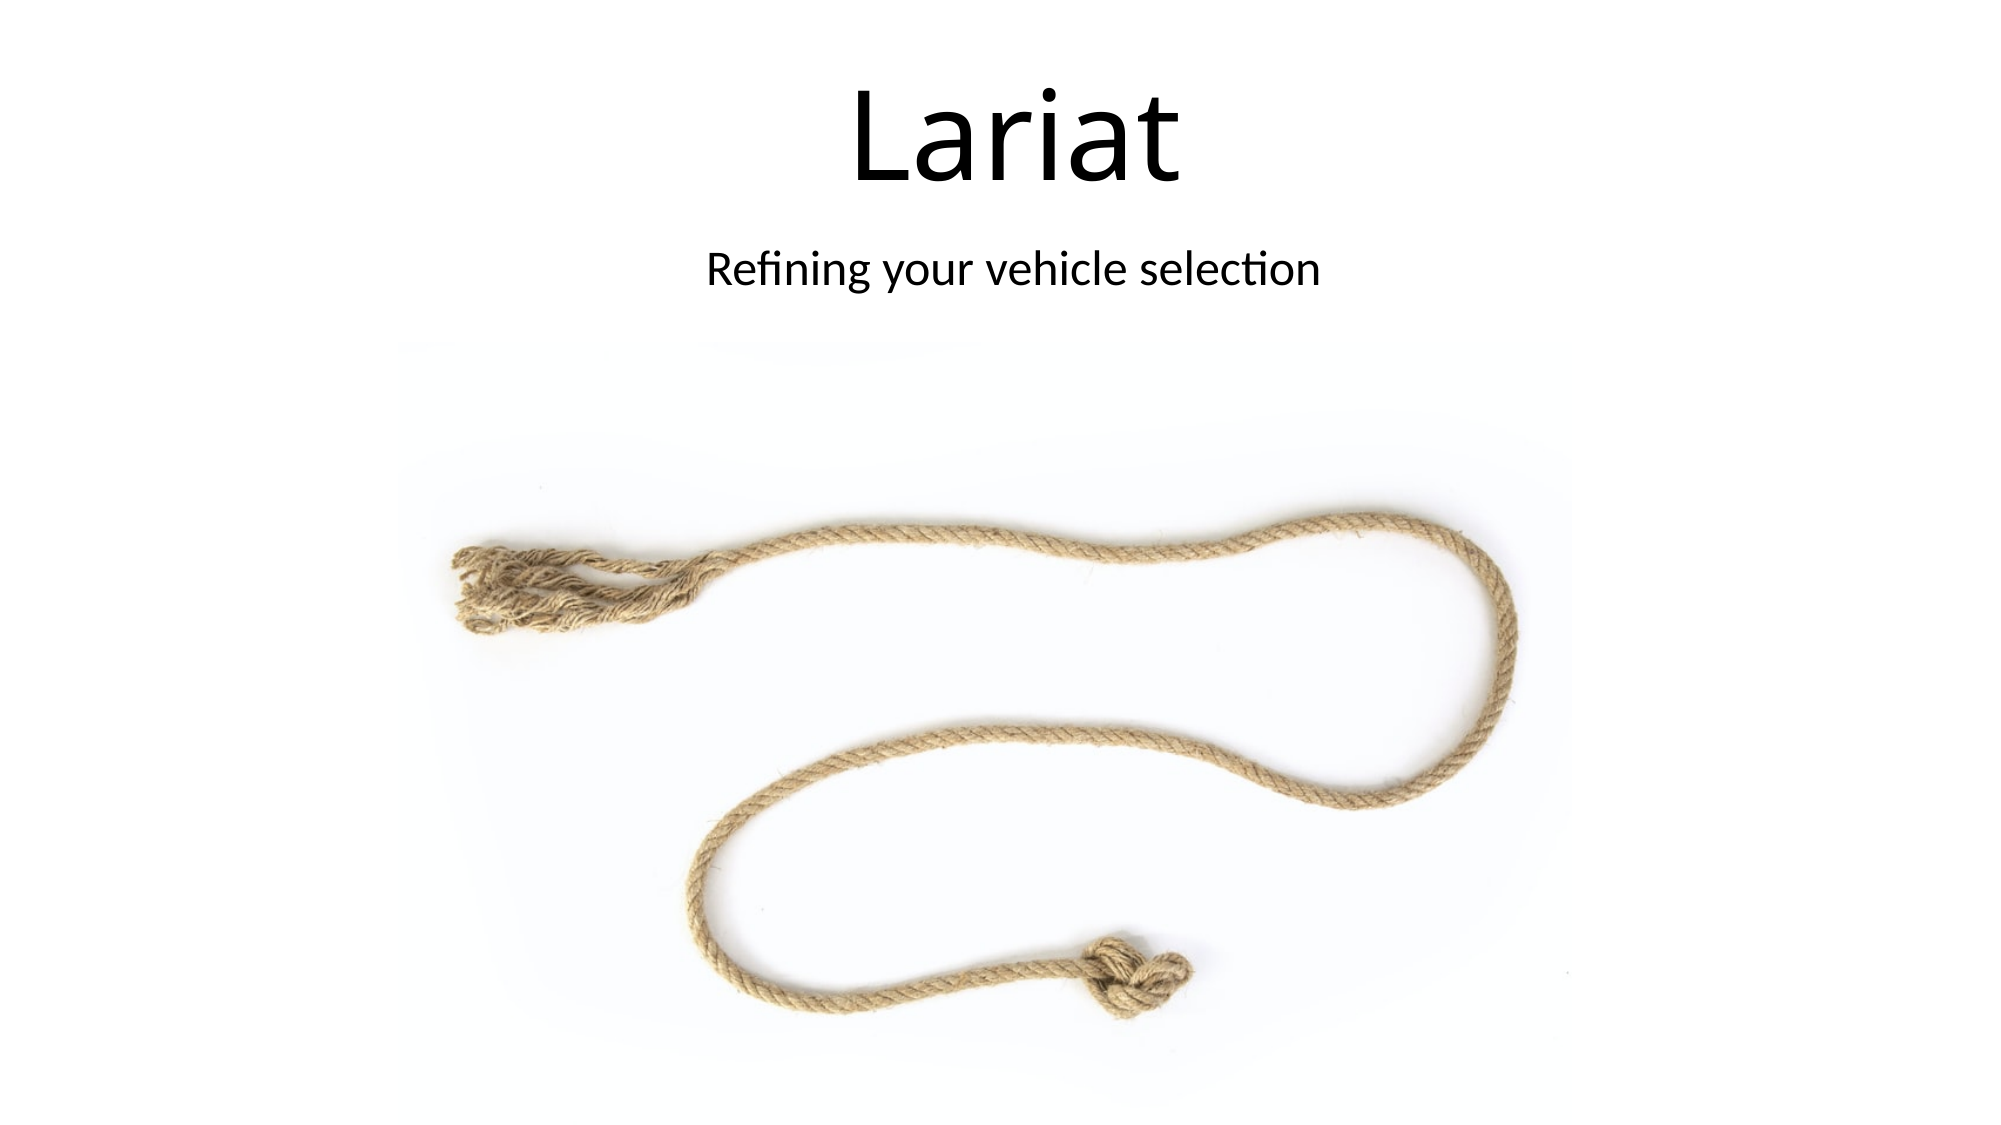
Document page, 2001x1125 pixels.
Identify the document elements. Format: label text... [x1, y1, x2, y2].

title Lariat [264, 0, 1764, 215]
picture [398, 342, 1572, 1125]
subtitle Refining your vehicle selection [264, 234, 1764, 507]
